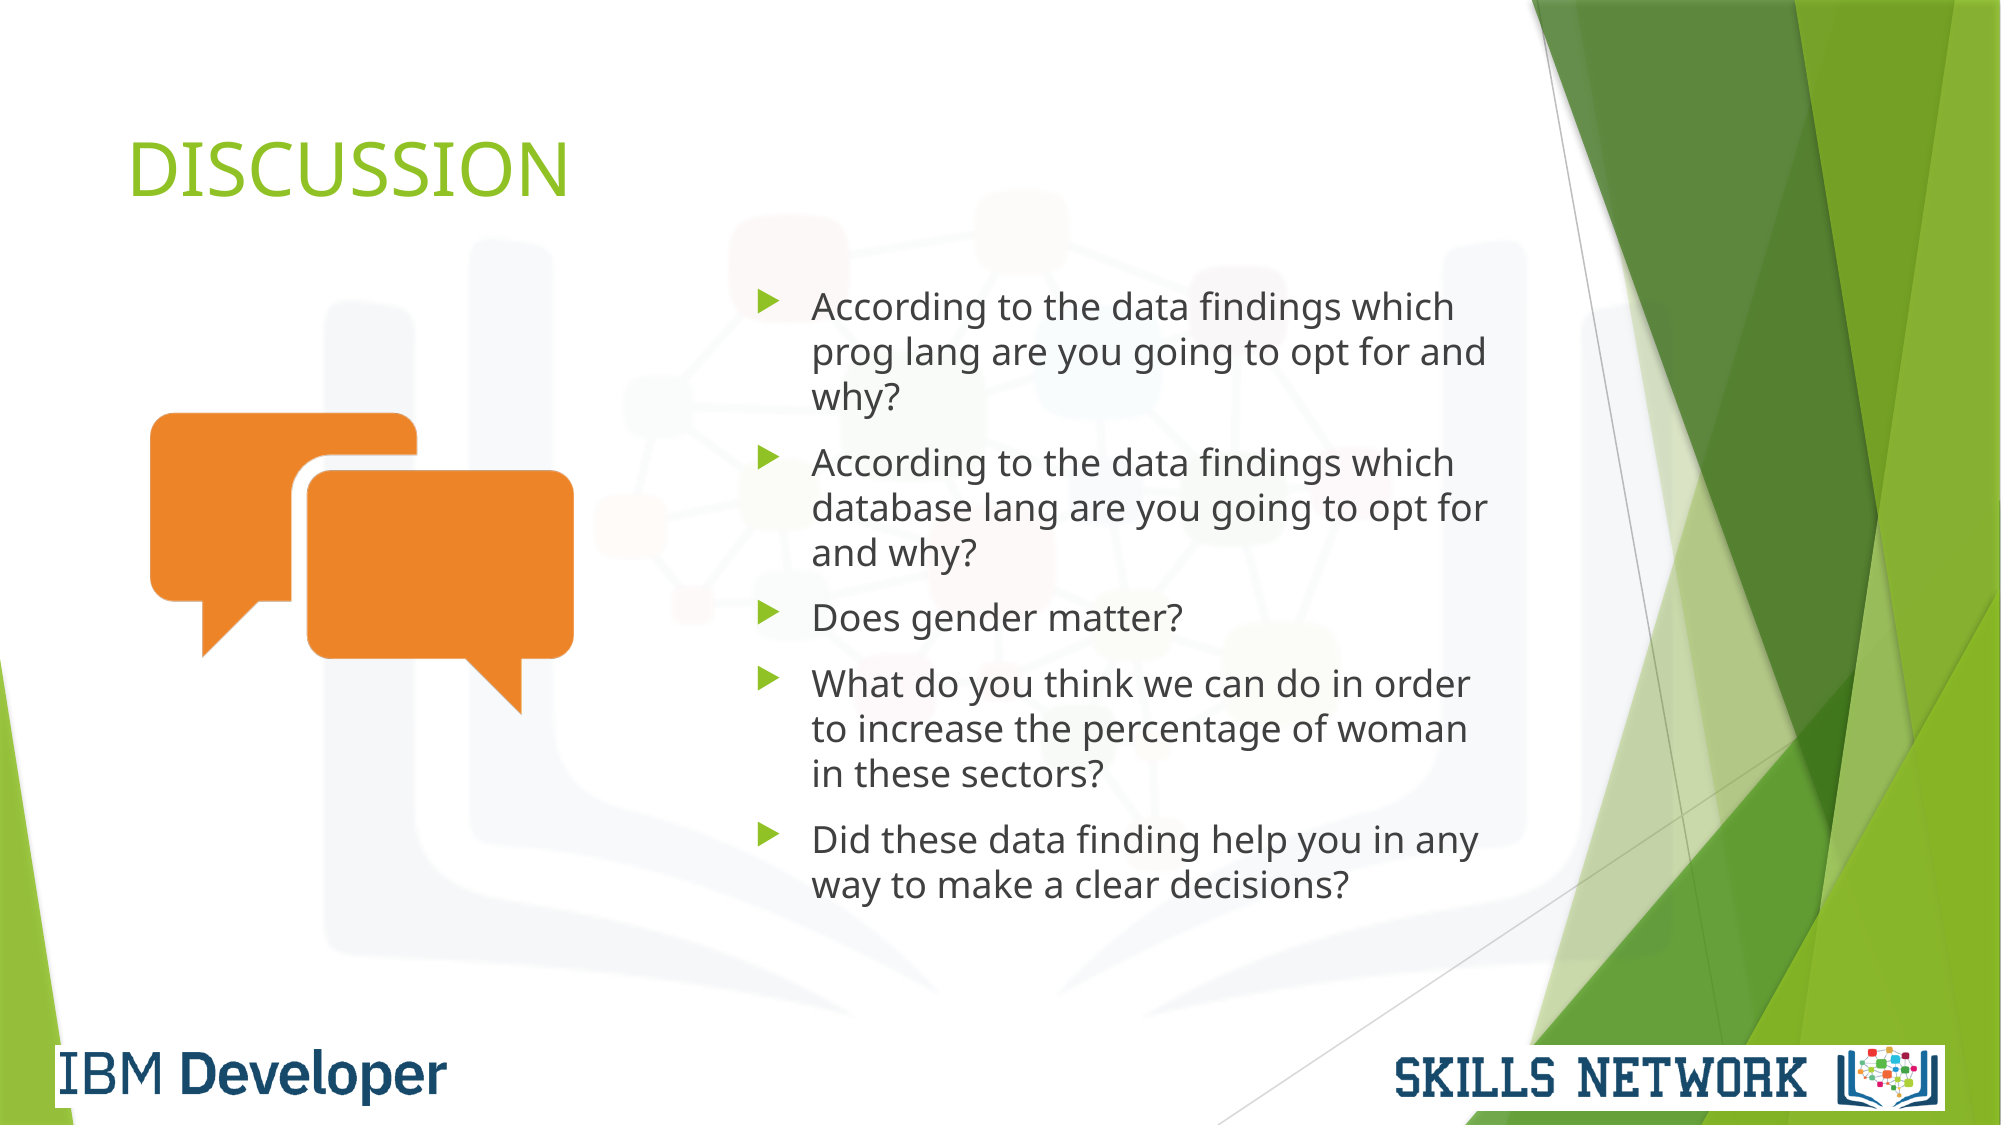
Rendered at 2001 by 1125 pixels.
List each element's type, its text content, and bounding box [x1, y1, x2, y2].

title DISCUSSION [111, 58, 1522, 276]
picture [55, 1045, 459, 1108]
picture [1390, 1045, 1945, 1111]
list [110, 311, 613, 814]
list According to the data findings which prog lang are you going to opt for and why? According to the data findings which database lang are you going to opt for and why? Does gender matter? What do you think we can do in order to increase the percentage of woman in these sectors? Did these data finding help you in any way to make a clear decisions? [740, 275, 1522, 991]
